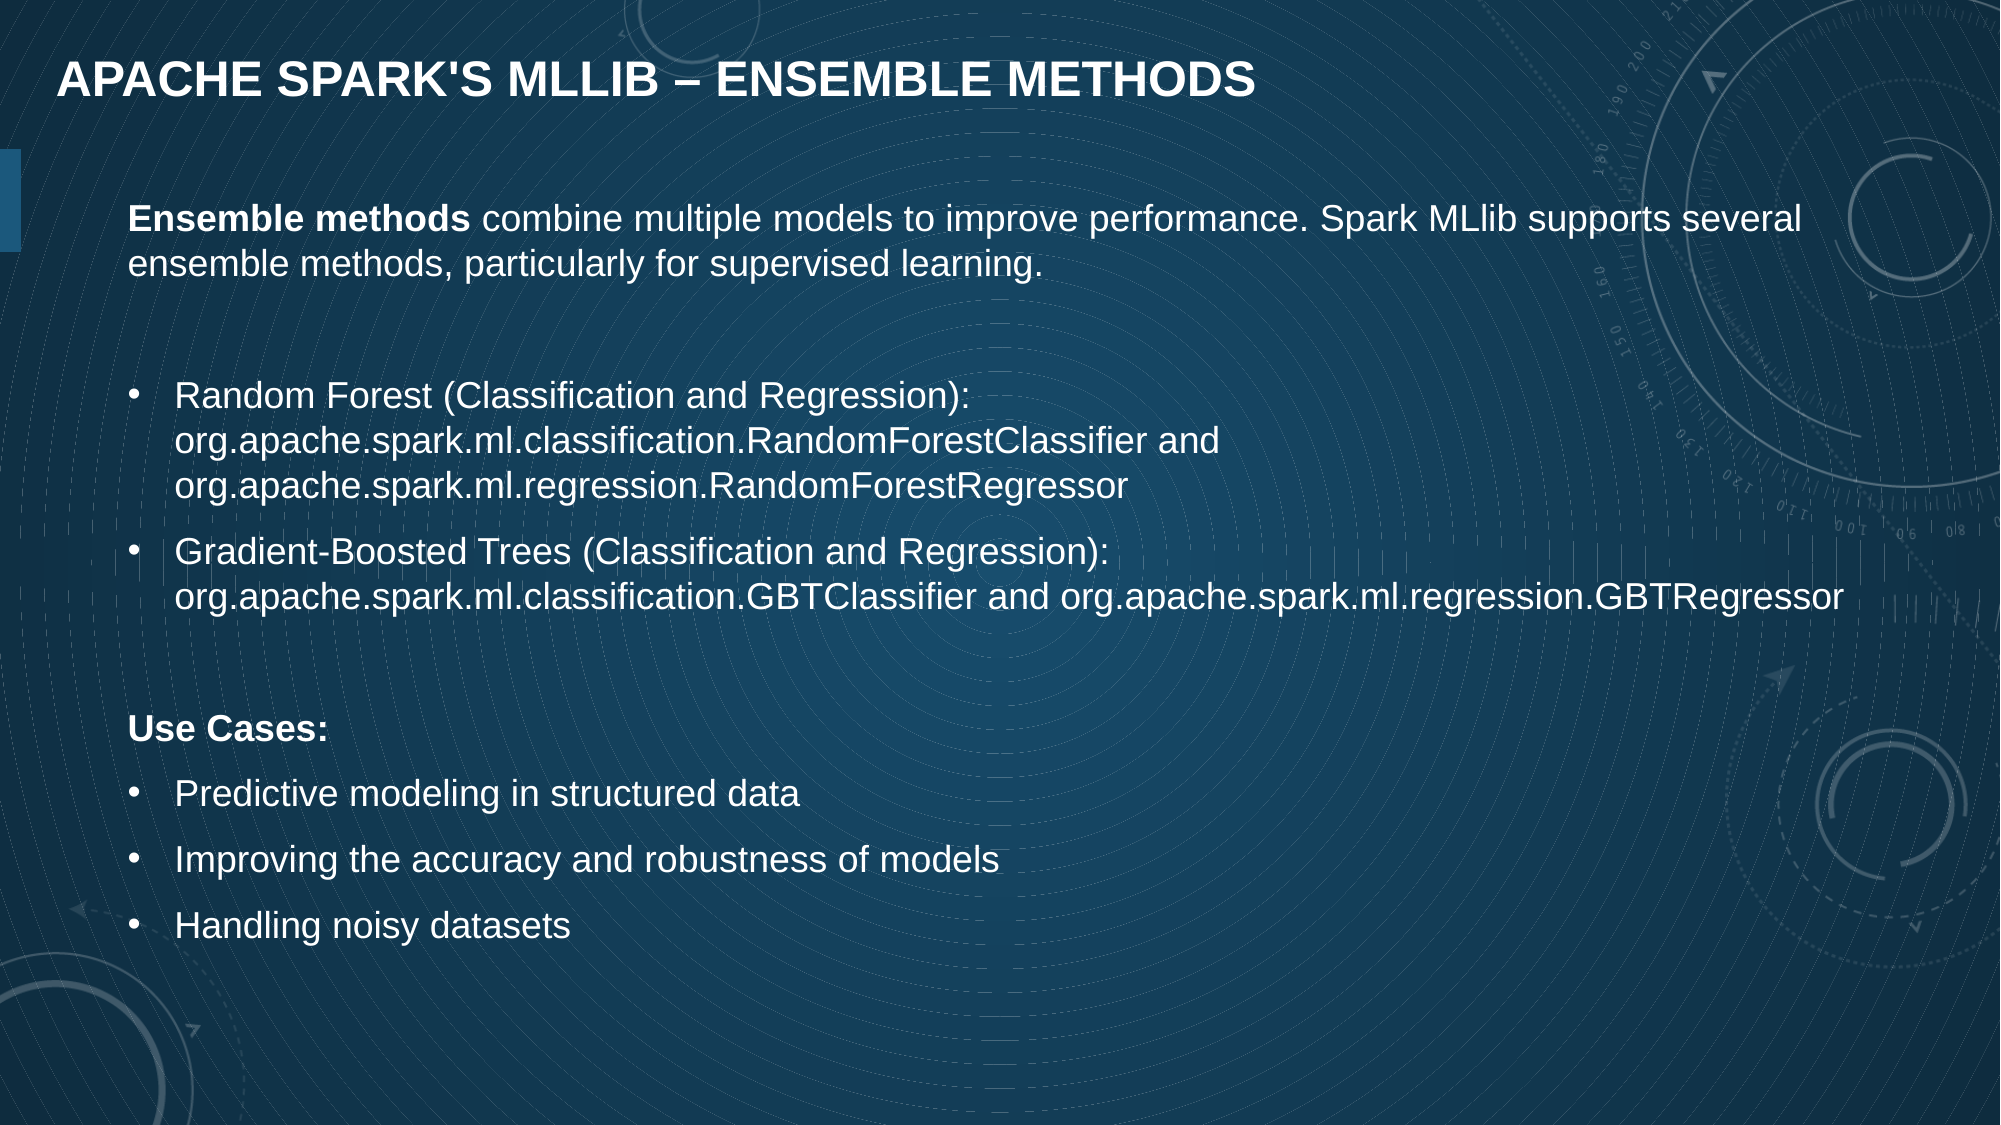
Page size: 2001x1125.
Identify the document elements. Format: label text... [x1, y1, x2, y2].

picture [0, 0, 2000, 1125]
list Ensemble methods combine multiple models to improve performance. Spark MLlib supports several ensemble methods, particularly for supervised learning. Random Forest (Classification and Regression): org.apache.spark.ml.classification.RandomForestClassifier and org.apache.spark.ml.regression.RandomForestRegressor Gradient-Boosted Trees (Classification and Regression): org.apache.spark.ml.classification.GBTClassifier and org.apache.spark.ml.regression.GBTRegressor Use Cases: Predictive modeling in structured data Improving the accuracy and robustness of models Handling noisy datasets [112, 186, 1891, 1112]
title Apache Spark's Mllib – Ensemble Methods [40, 39, 1965, 115]
